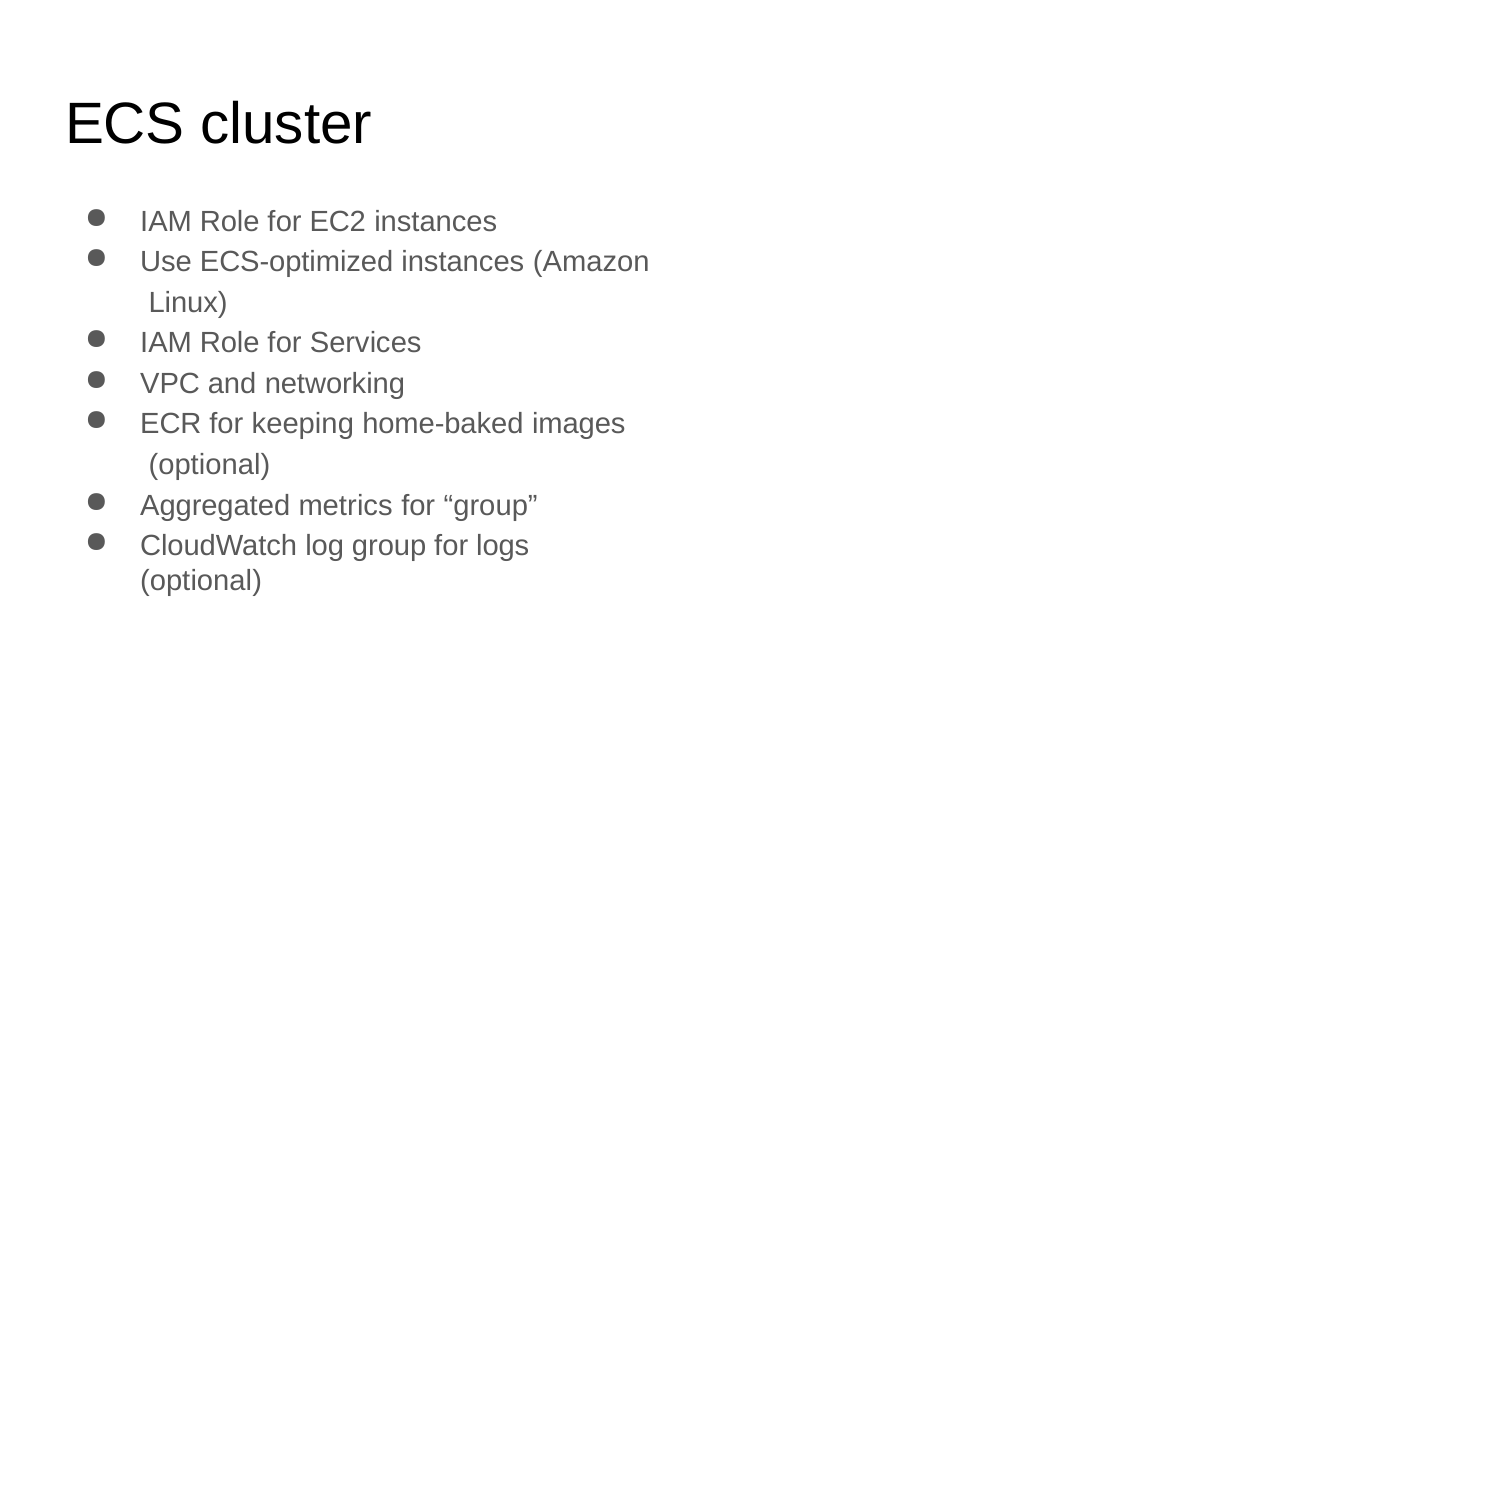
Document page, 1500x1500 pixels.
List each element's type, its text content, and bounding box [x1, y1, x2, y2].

text_box IAM Role for EC2 instances Use ECS-optimized instances (Amazon Linux) IAM Role for Services VPC and networking ECR for keeping home-baked images (optional) Aggregated metrics for “group” CloudWatch log group for logs (optional) [83, 194, 664, 597]
title ECS cluster [63, 82, 375, 336]
